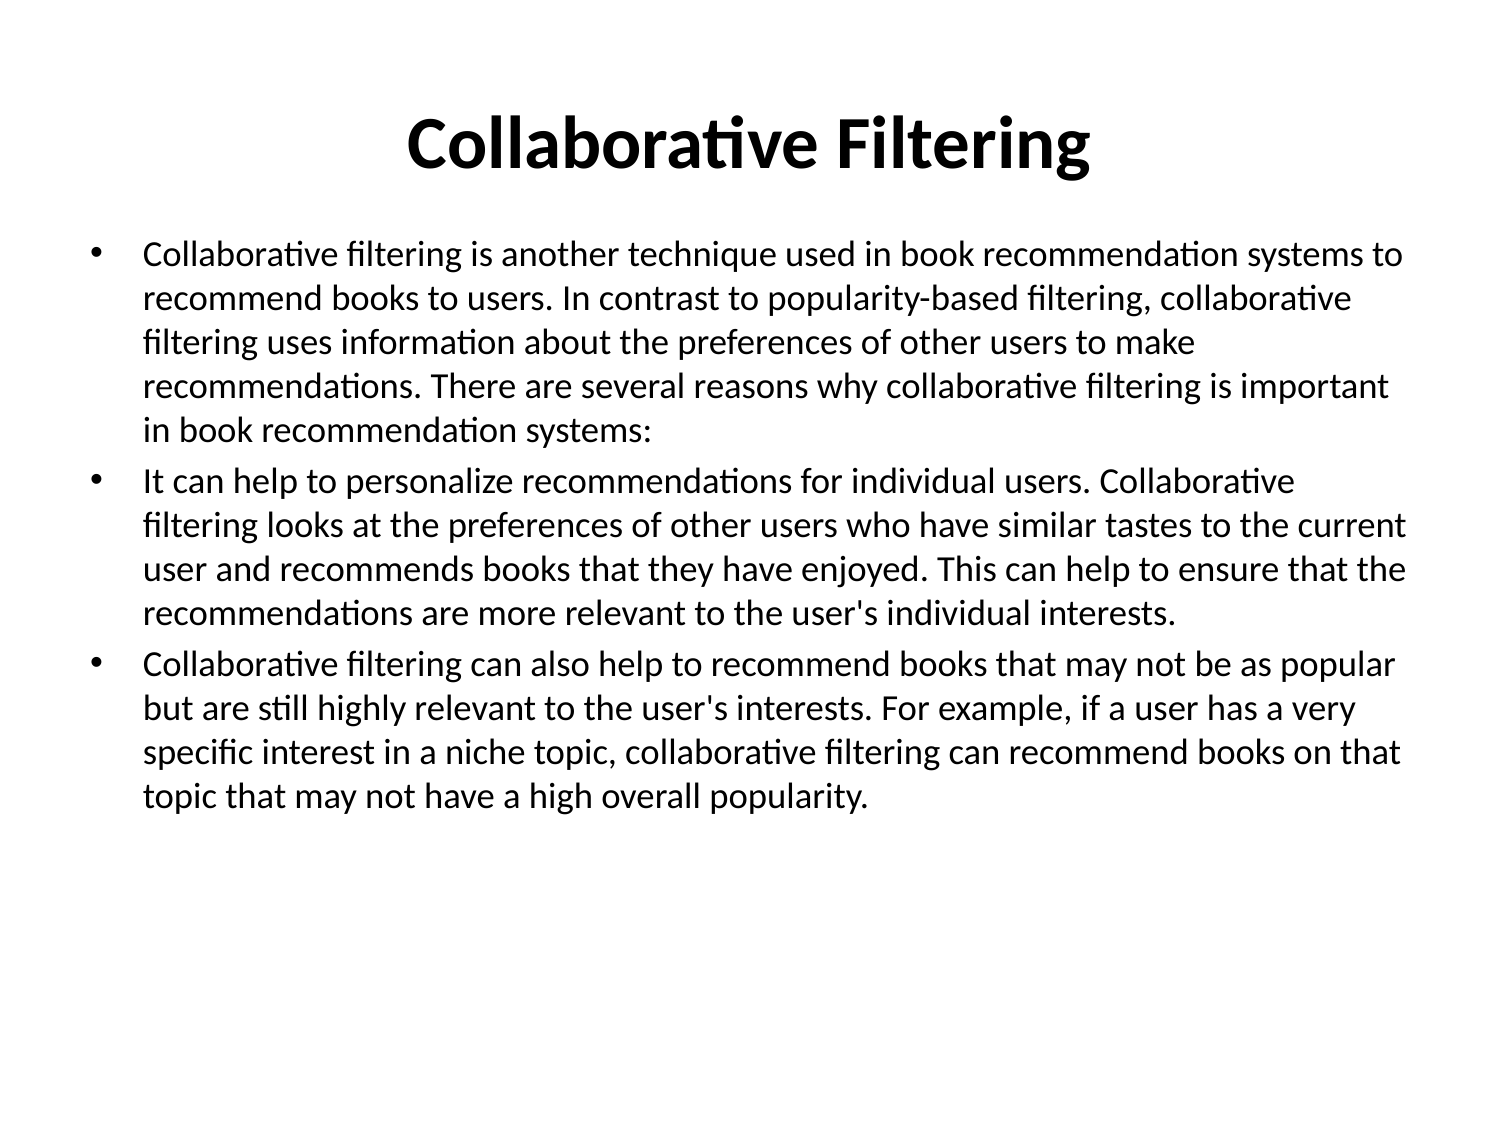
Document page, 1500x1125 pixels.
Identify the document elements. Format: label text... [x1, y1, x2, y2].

list Collaborative filtering is another technique used in book recommendation systems to recommend books to users. In contrast to popularity-based filtering, collaborative filtering uses information about the preferences of other users to make recommendations. There are several reasons why collaborative filtering is important in book recommendation systems: It can help to personalize recommendations for individual users. Collaborative filtering looks at the preferences of other users who have similar tastes to the current user and recommends books that they have enjoyed. This can help to ensure that the recommendations are more relevant to the user's individual interests. Collaborative filtering can also help to recommend books that may not be as popular but are still highly relevant to the user's interests. For example, if a user has a very specific interest in a niche topic, collaborative filtering can recommend books on that topic that may not have a high overall popularity. [75, 222, 1425, 1005]
title Collaborative Filtering [75, 45, 1425, 222]
